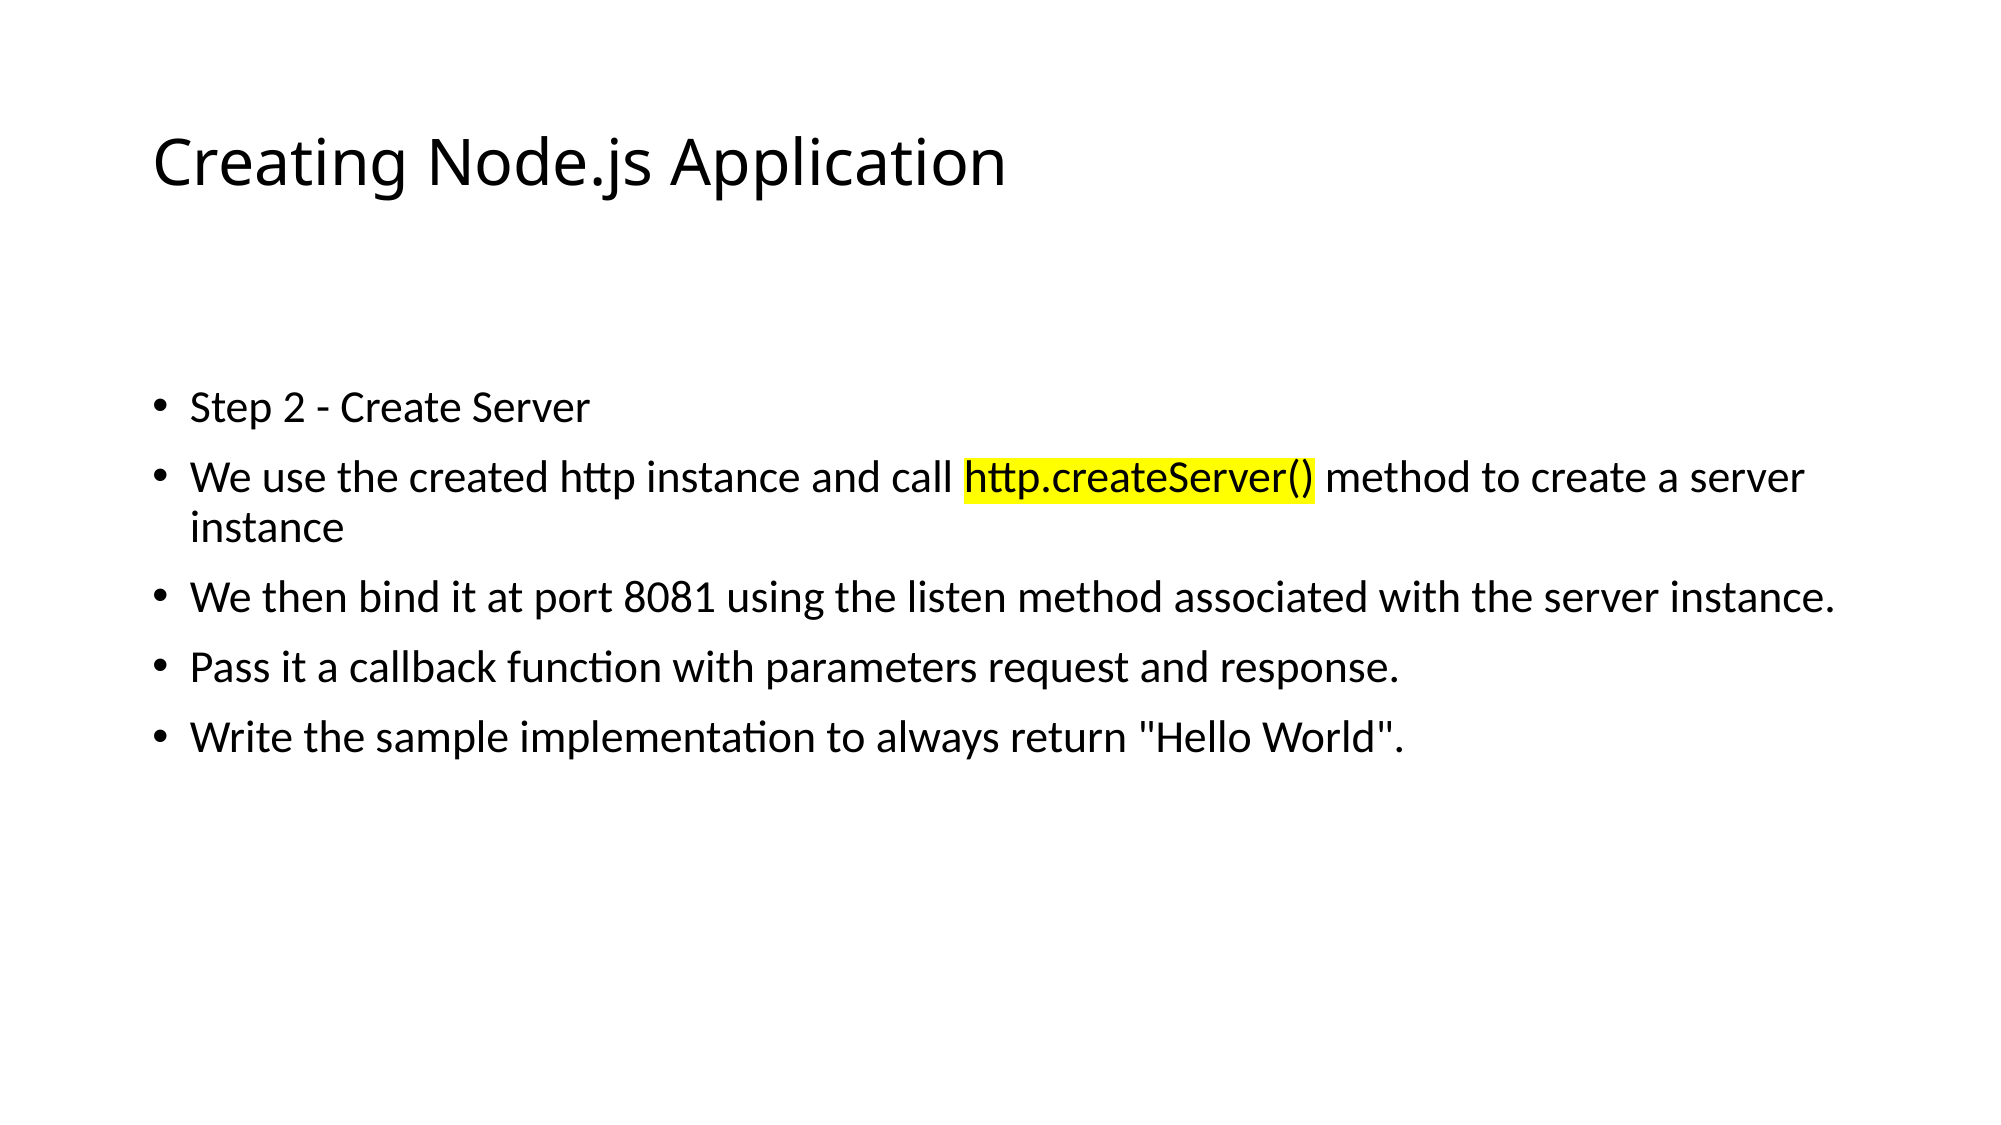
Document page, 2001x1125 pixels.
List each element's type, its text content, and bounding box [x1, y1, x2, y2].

title Creating Node.js Application [137, 59, 1863, 278]
list Step 2 - Create Server We use the created http instance and call http.createServer() method to create a server instance We then bind it at port 8081 using the listen method associated with the server instance. Pass it a callback function with parameters request and response. Write the sample implementation to always return "Hello World". [137, 299, 1863, 1014]
